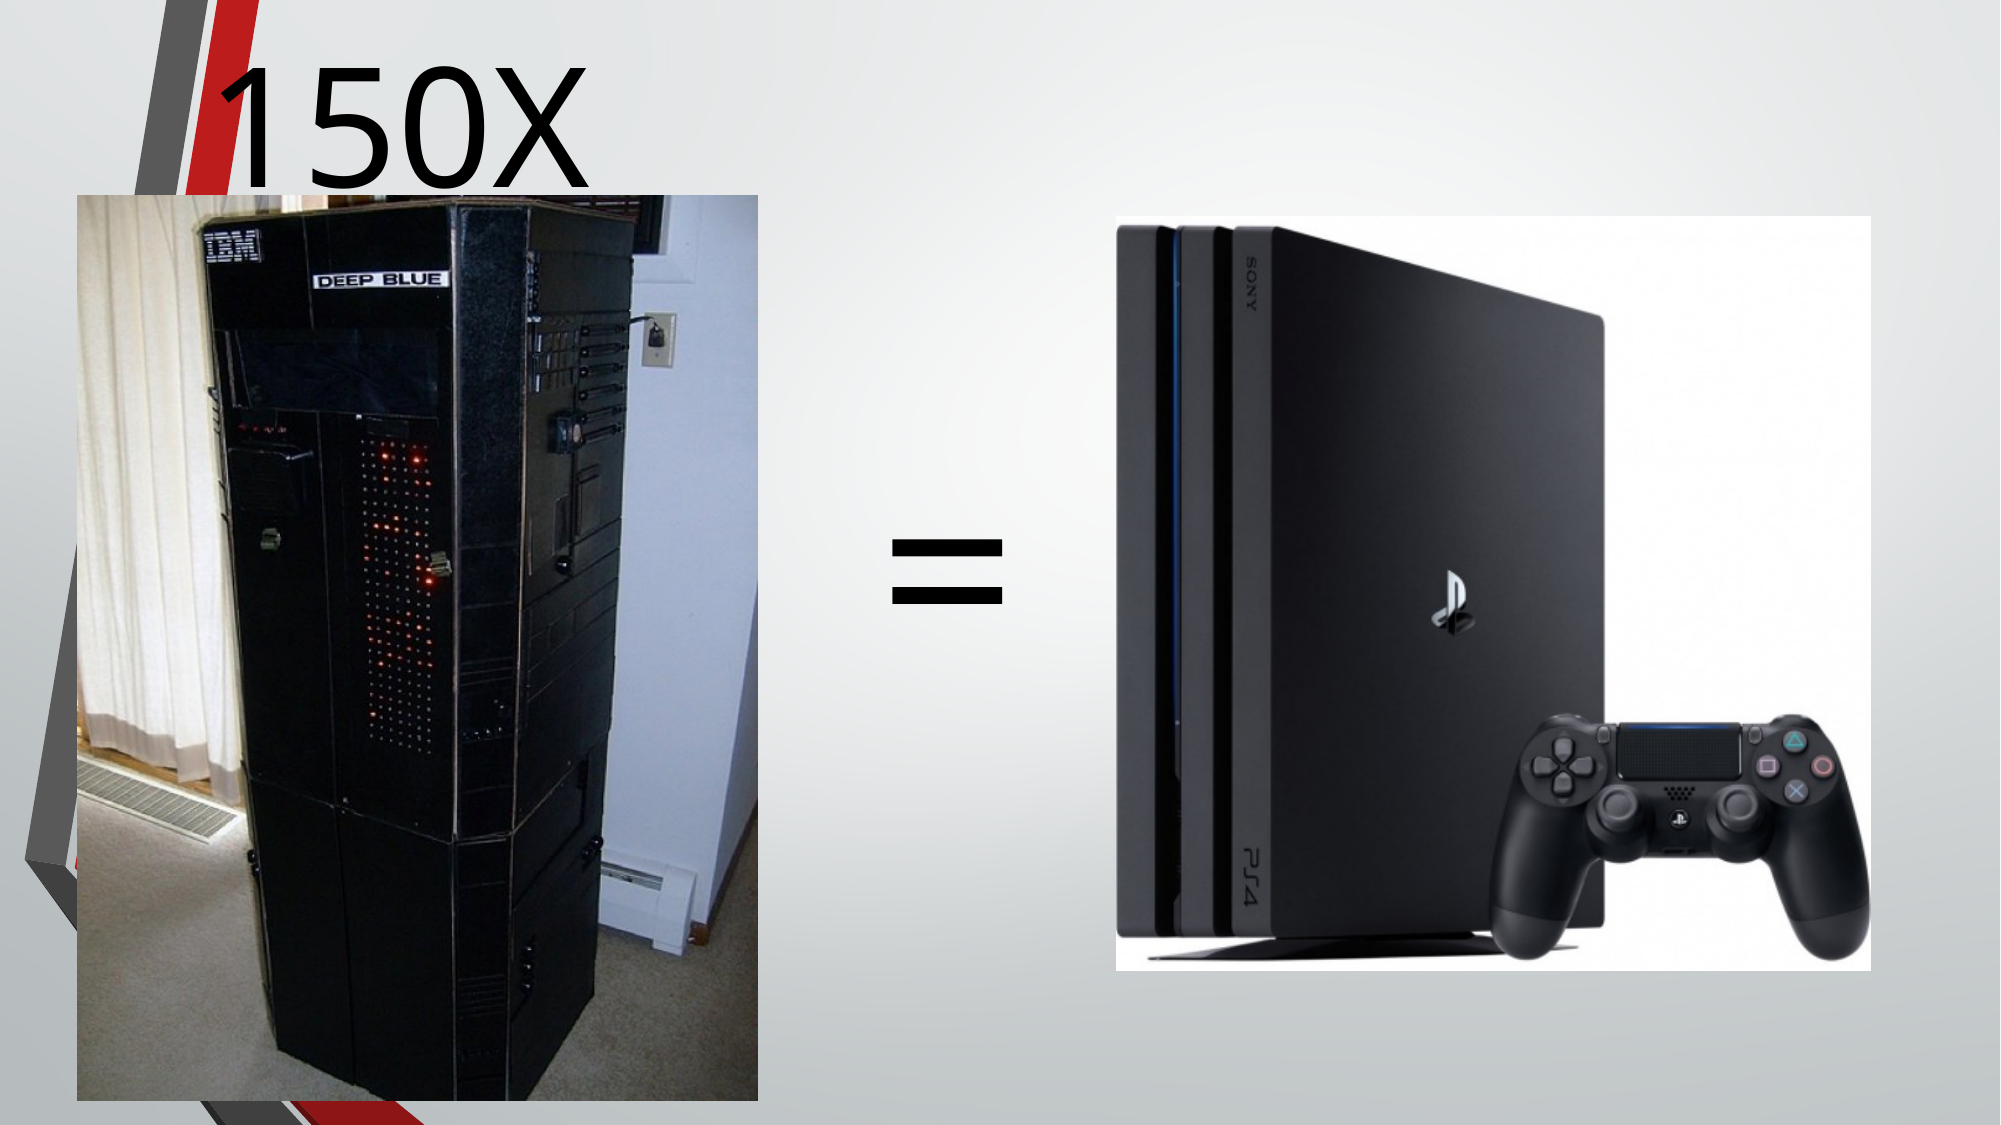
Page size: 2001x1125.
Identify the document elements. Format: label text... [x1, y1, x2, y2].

list [758, 475, 1116, 961]
title 150Х [0, 0, 1221, 265]
picture [77, 195, 758, 1102]
text_box = [864, 409, 1036, 712]
picture [1116, 216, 1872, 972]
